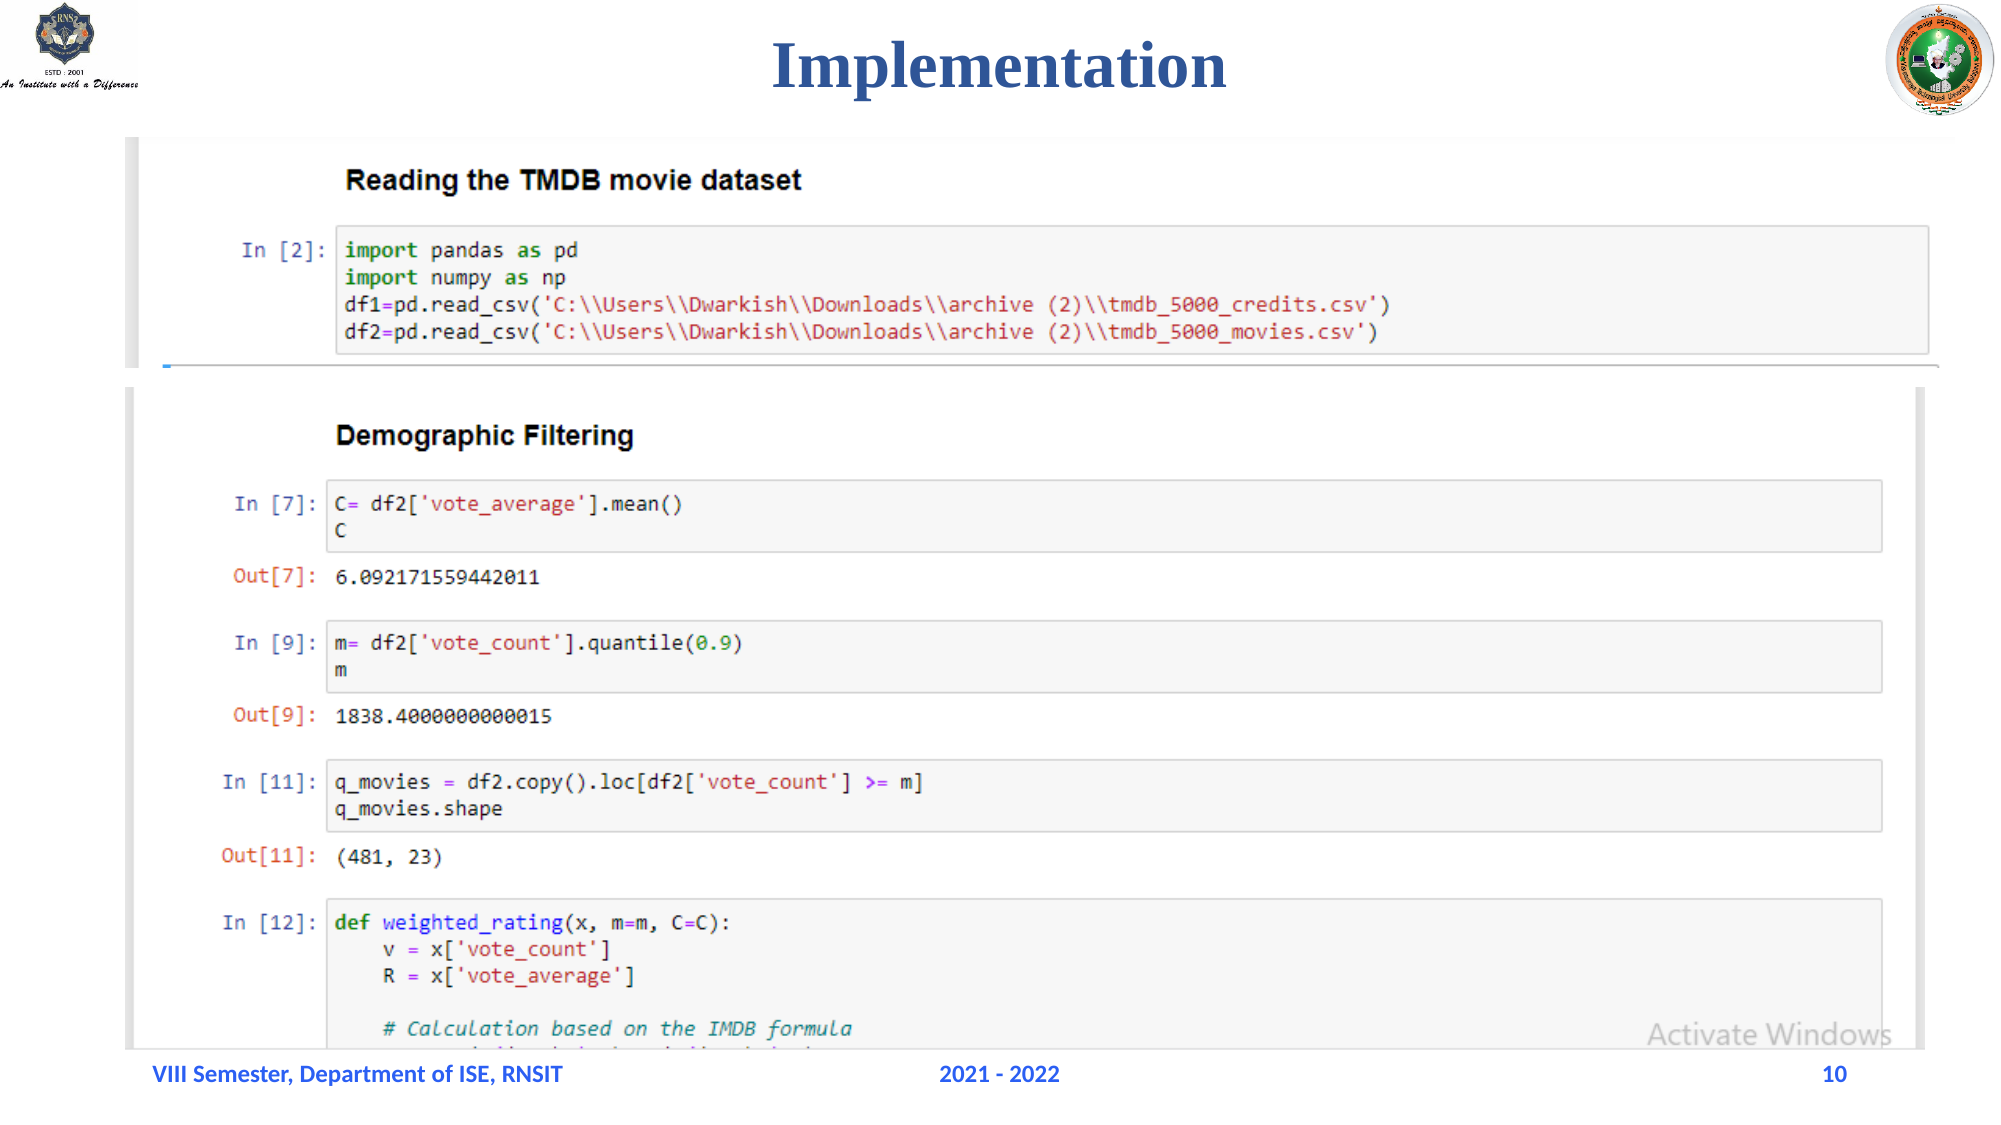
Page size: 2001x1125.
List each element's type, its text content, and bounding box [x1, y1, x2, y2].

picture [124, 387, 1925, 1050]
picture [124, 137, 1955, 368]
text_box [78, 162, 1922, 1012]
slide_number VIII Semester, Department of ISE, RNSIT [137, 1050, 662, 1103]
picture [0, 0, 138, 90]
picture [1882, 2, 1997, 117]
footer 2021 - 2022 [662, 1050, 1338, 1103]
slide_number 10 [1412, 1050, 1863, 1103]
title Implementation [137, 22, 1863, 137]
